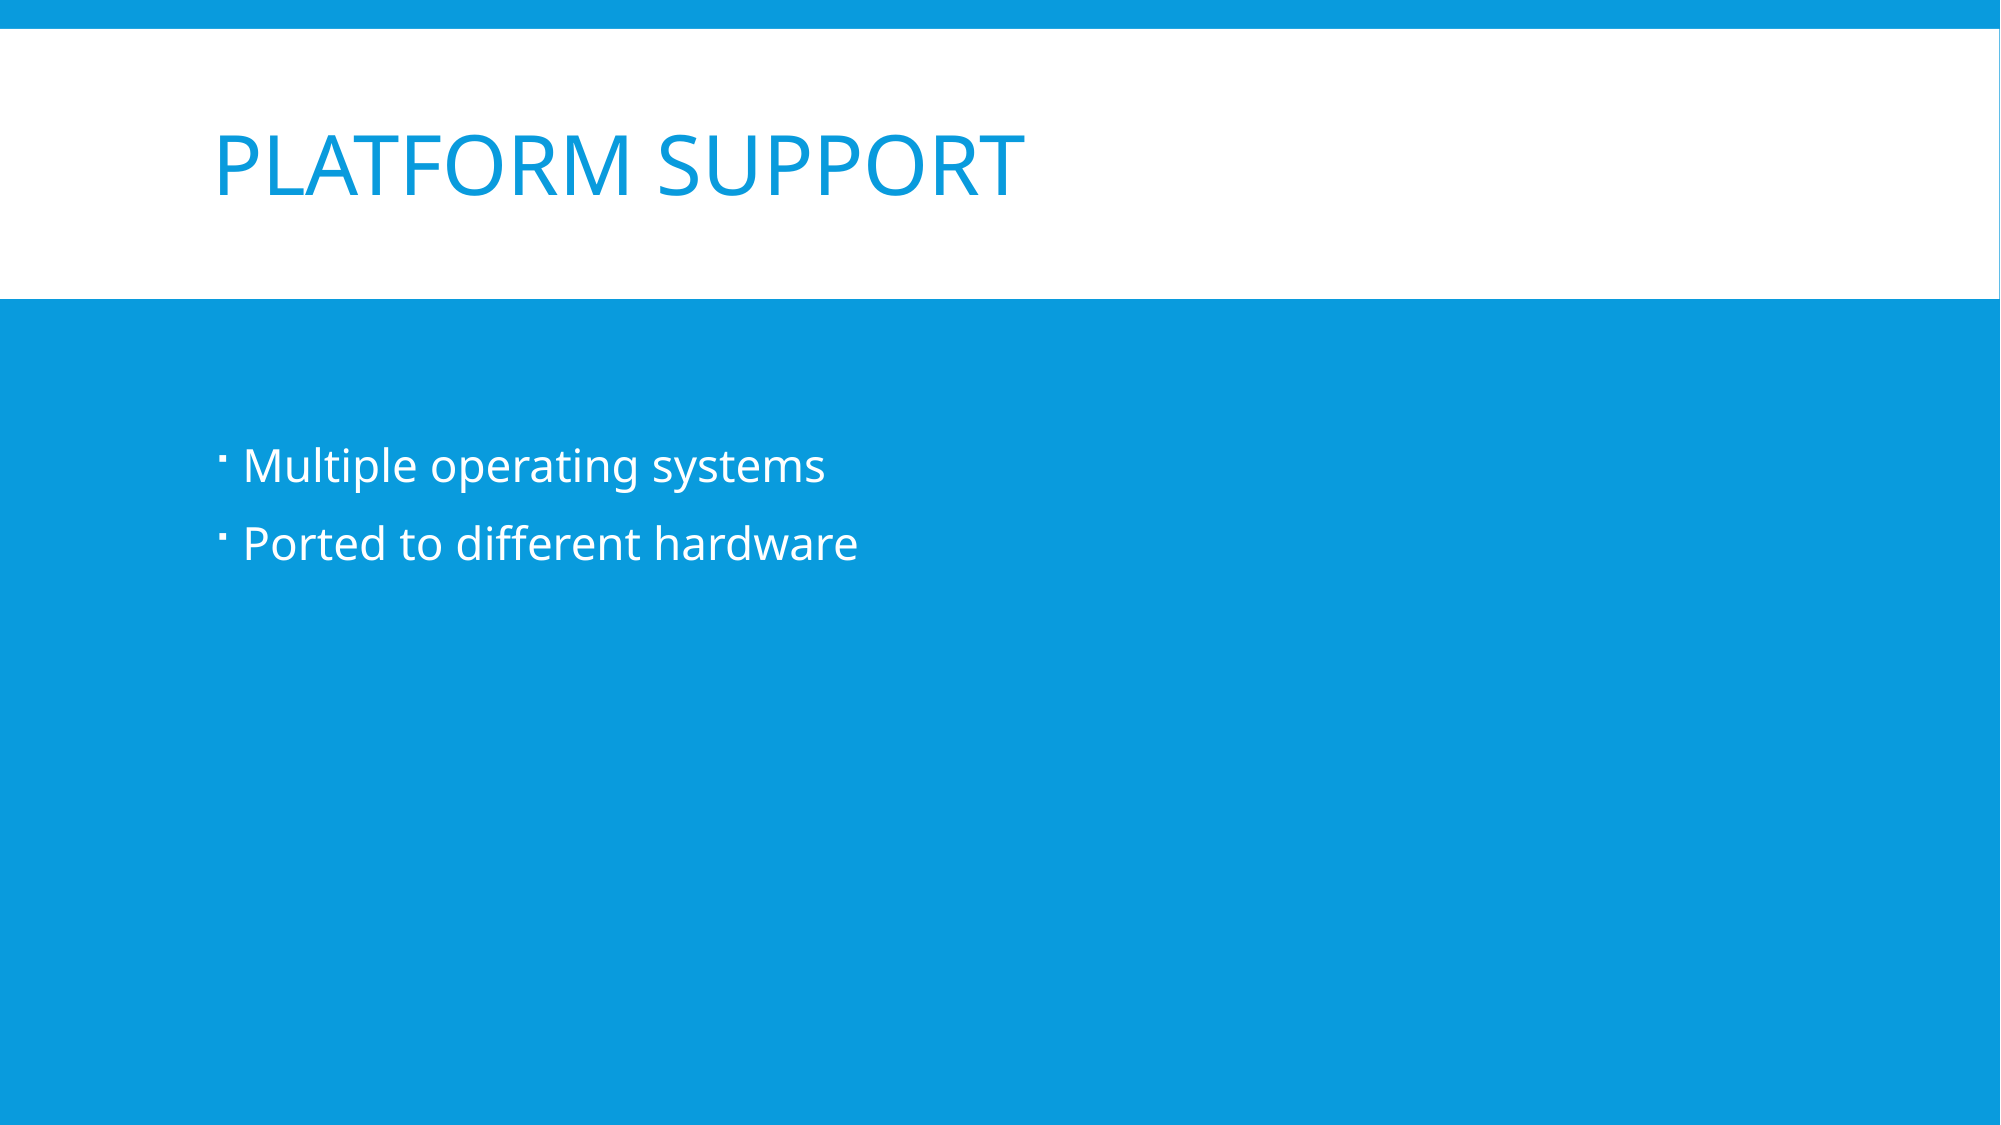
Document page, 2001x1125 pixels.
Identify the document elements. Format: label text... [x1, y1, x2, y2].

title platform support [197, 46, 1803, 295]
list Multiple operating systems Ported to different hardware [197, 435, 1803, 1125]
